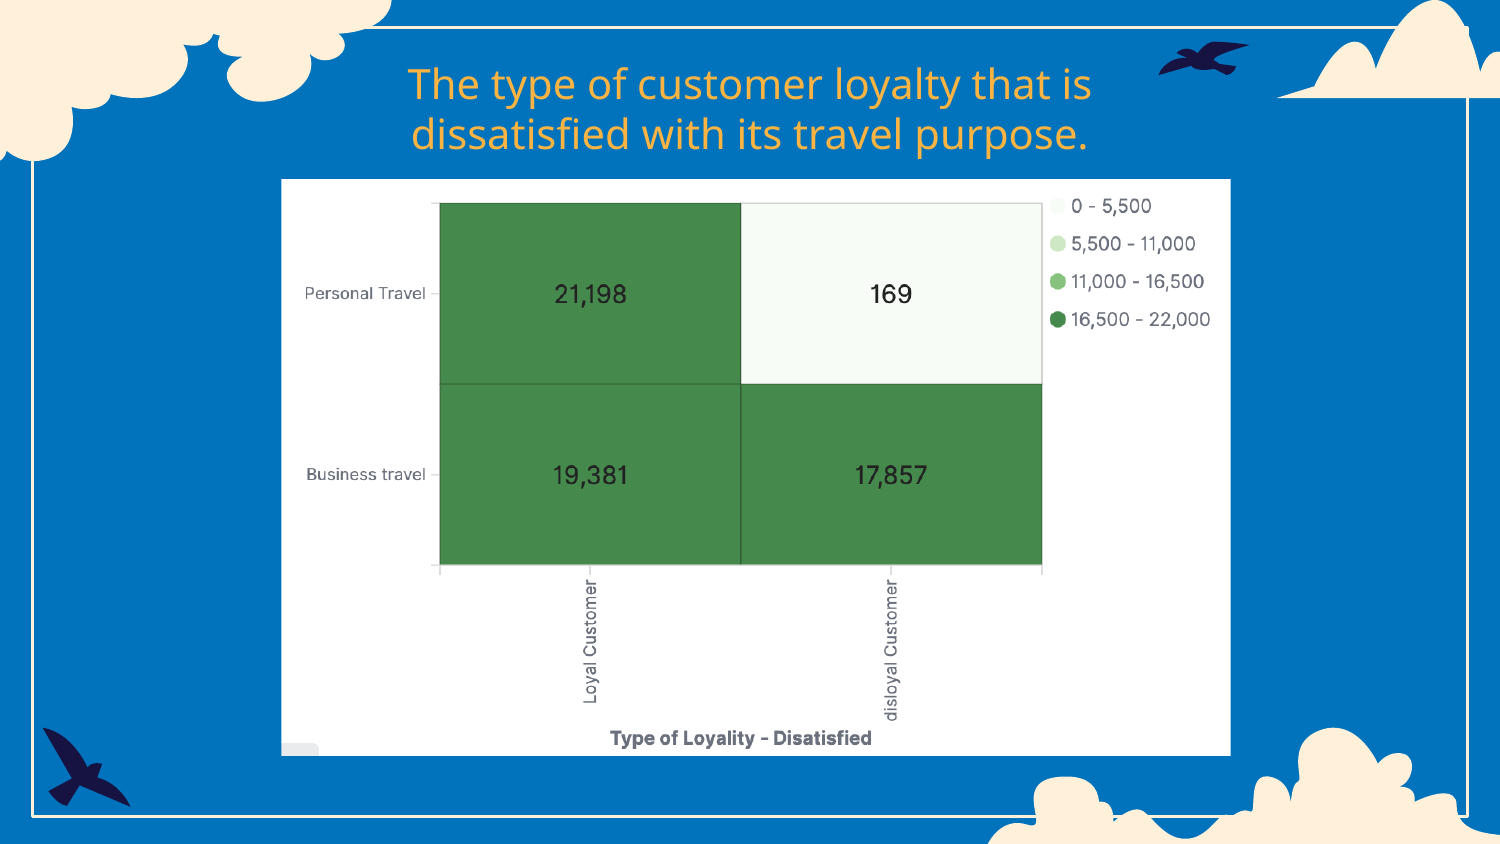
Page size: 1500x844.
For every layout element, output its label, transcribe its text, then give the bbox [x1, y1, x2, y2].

title The type of customer loyalty that is dissatisfied with its travel purpose. [281, 68, 1219, 148]
picture [281, 179, 1231, 757]
